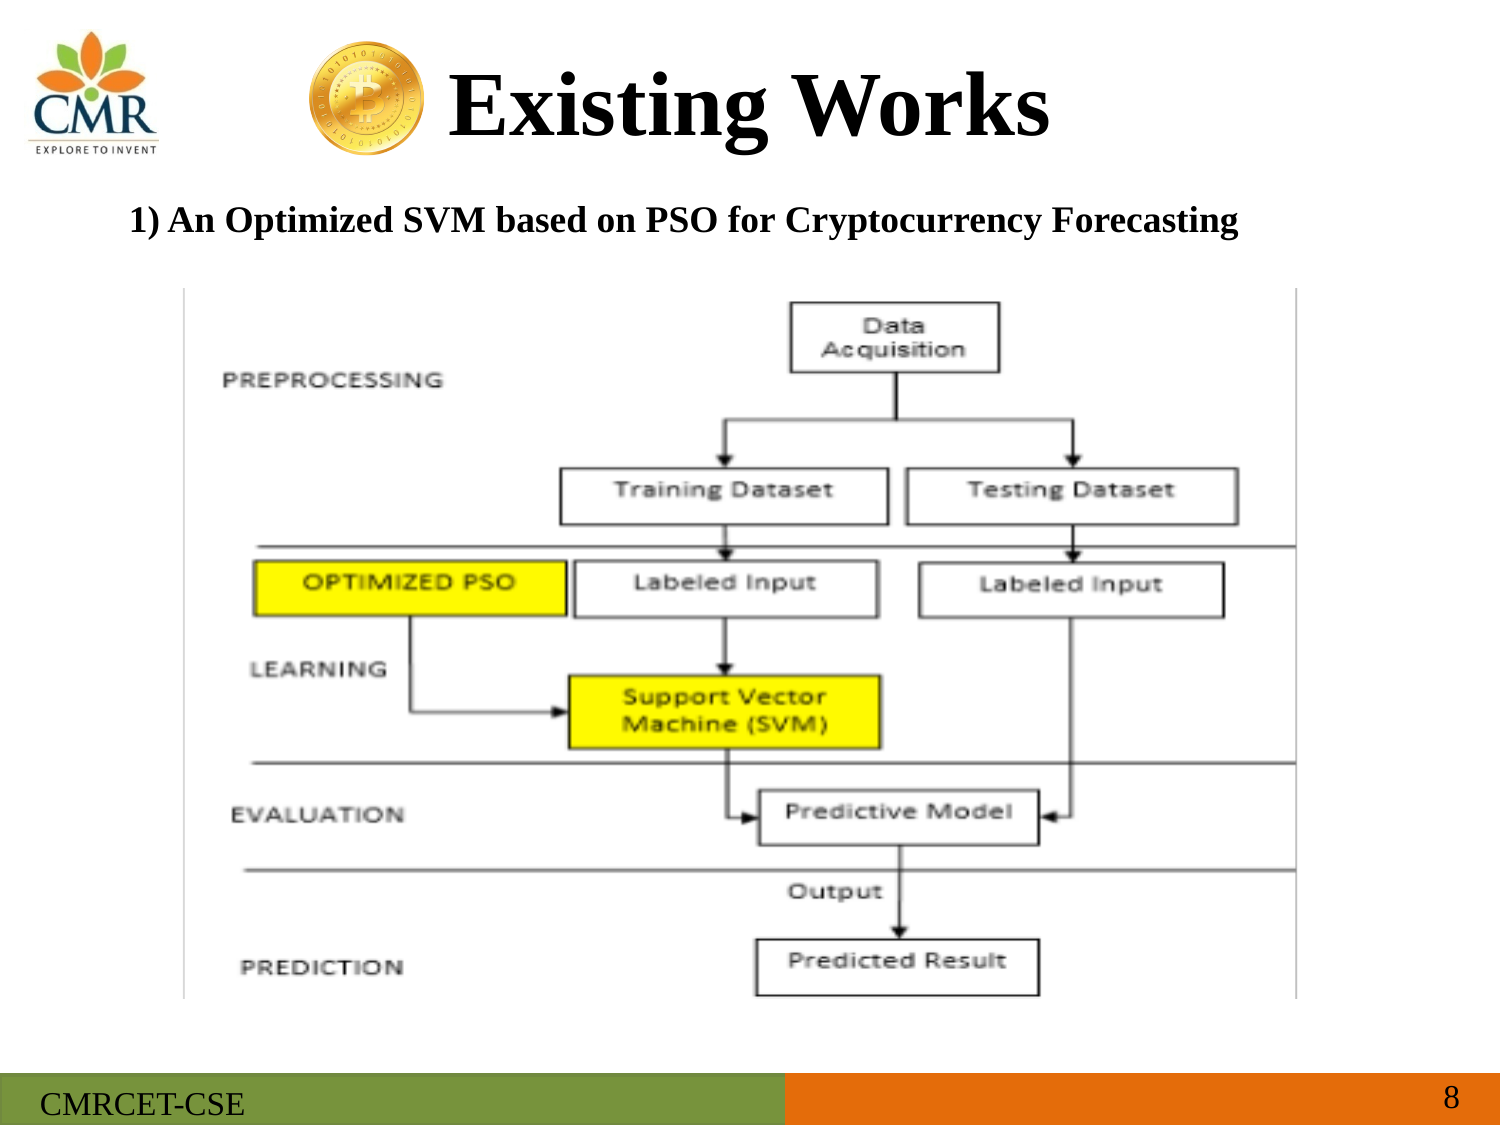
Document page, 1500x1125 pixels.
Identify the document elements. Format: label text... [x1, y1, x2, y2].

picture [162, 288, 1301, 999]
list CMRCET-CSE [24, 1074, 263, 1125]
title Existing Works [75, 4, 1425, 193]
text_box 1) An Optimized SVM based on PSO for Cryptocurrency Forecasting [114, 187, 1427, 338]
picture [308, 41, 425, 157]
picture [24, 29, 75, 163]
text_box ‹#› [1125, 1065, 1475, 1125]
